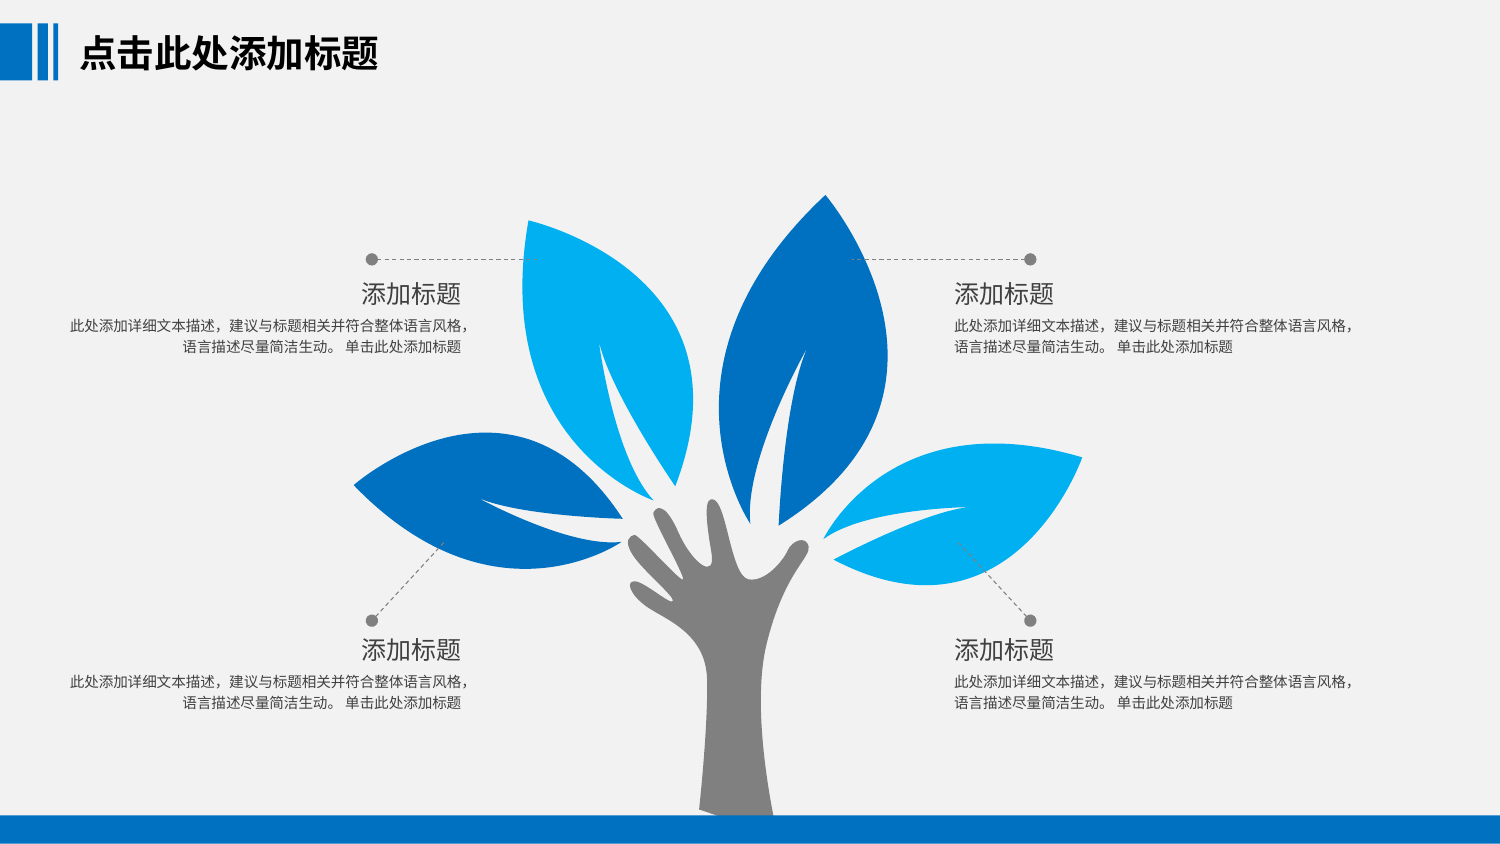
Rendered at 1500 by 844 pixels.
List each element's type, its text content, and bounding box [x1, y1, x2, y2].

text_box [353, 432, 623, 569]
text_box [37, 23, 48, 81]
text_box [47, 259, 538, 364]
text_box [823, 443, 1083, 586]
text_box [946, 542, 1368, 721]
text_box 点击此处添加标题 [67, 24, 393, 82]
text_box [627, 499, 809, 815]
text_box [47, 542, 469, 721]
text_box [523, 220, 694, 501]
text_box [53, 23, 59, 81]
text_box [0, 815, 1500, 844]
text_box [0, 23, 33, 81]
text_box [718, 194, 887, 526]
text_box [851, 259, 1368, 364]
